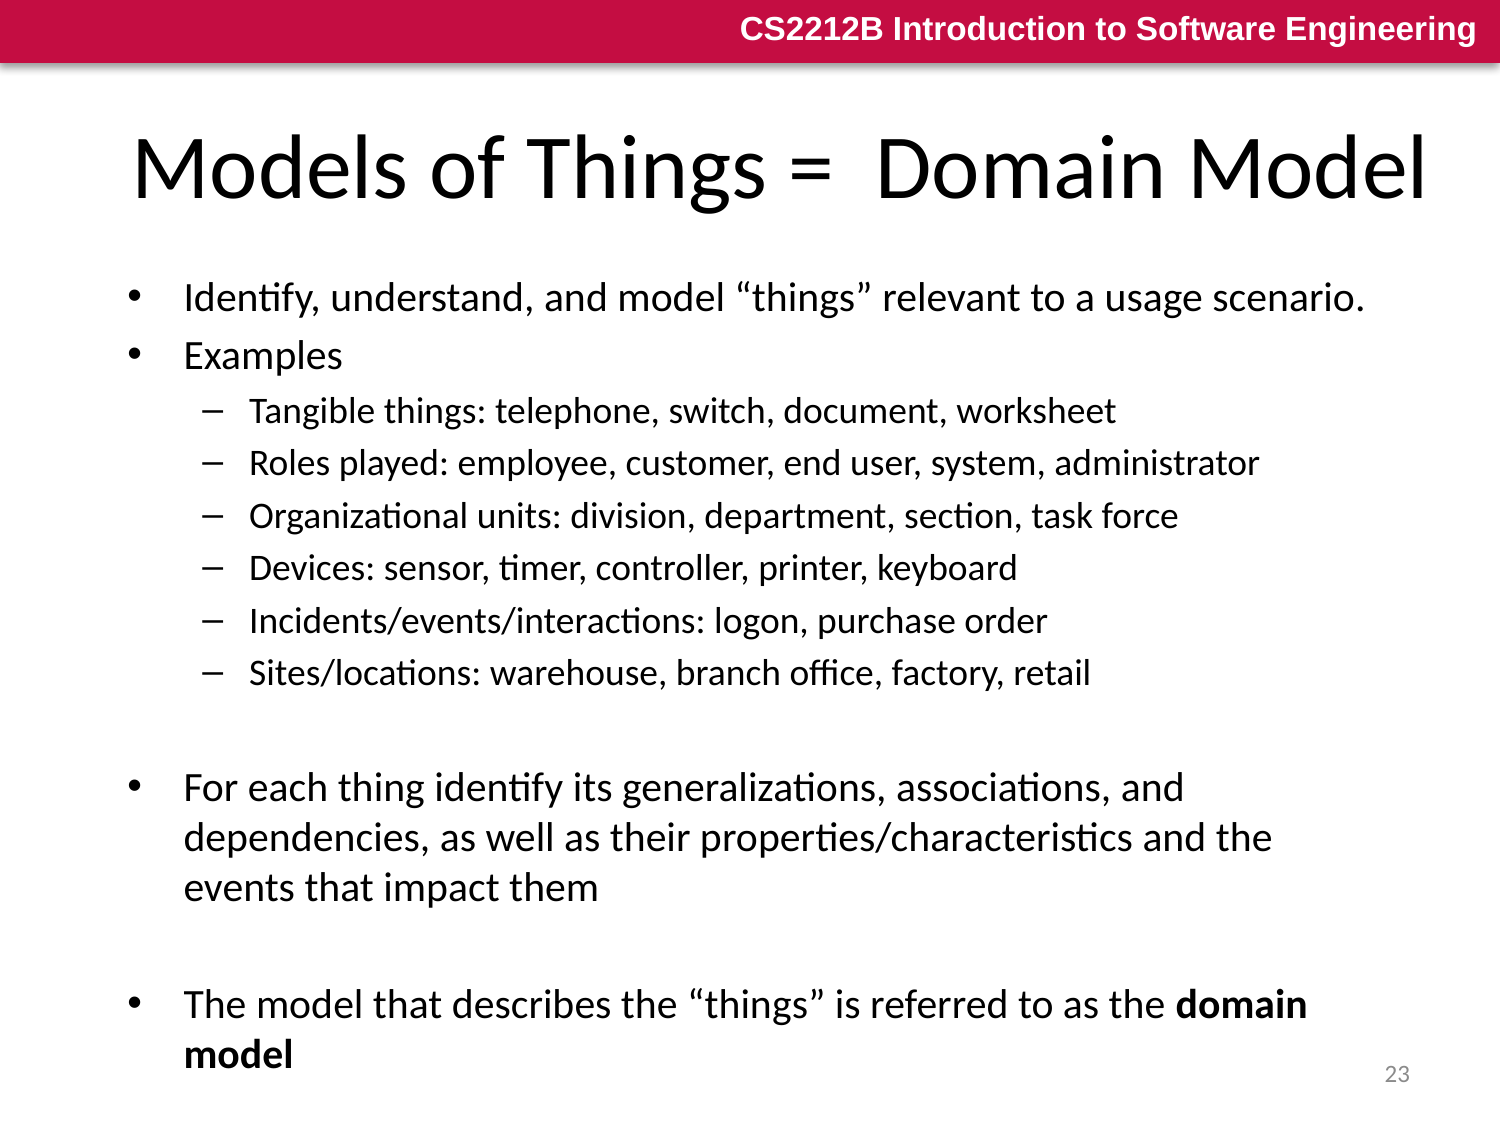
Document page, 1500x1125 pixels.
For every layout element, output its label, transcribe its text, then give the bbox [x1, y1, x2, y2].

list Identify, understand, and model “things” relevant to a usage scenario. Examples Tangible things: telephone, switch, document, worksheet Roles played: employee, customer, end user, system, administrator Organizational units: division, department, section, task force Devices: sensor, timer, controller, printer, keyboard Incidents/events/interactions: logon, purchase order Sites/locations: warehouse, branch office, factory, retail For each thing identify its generalizations, associations, and dependencies, as well as their properties/characteristics and the events that impact them The model that describes the “things” is referred to as the domain model [112, 262, 1388, 938]
title Models of Things = Domain Model [112, 99, 1450, 288]
picture [0, 0, 1500, 63]
slide_number 23 [1074, 1042, 1425, 1103]
